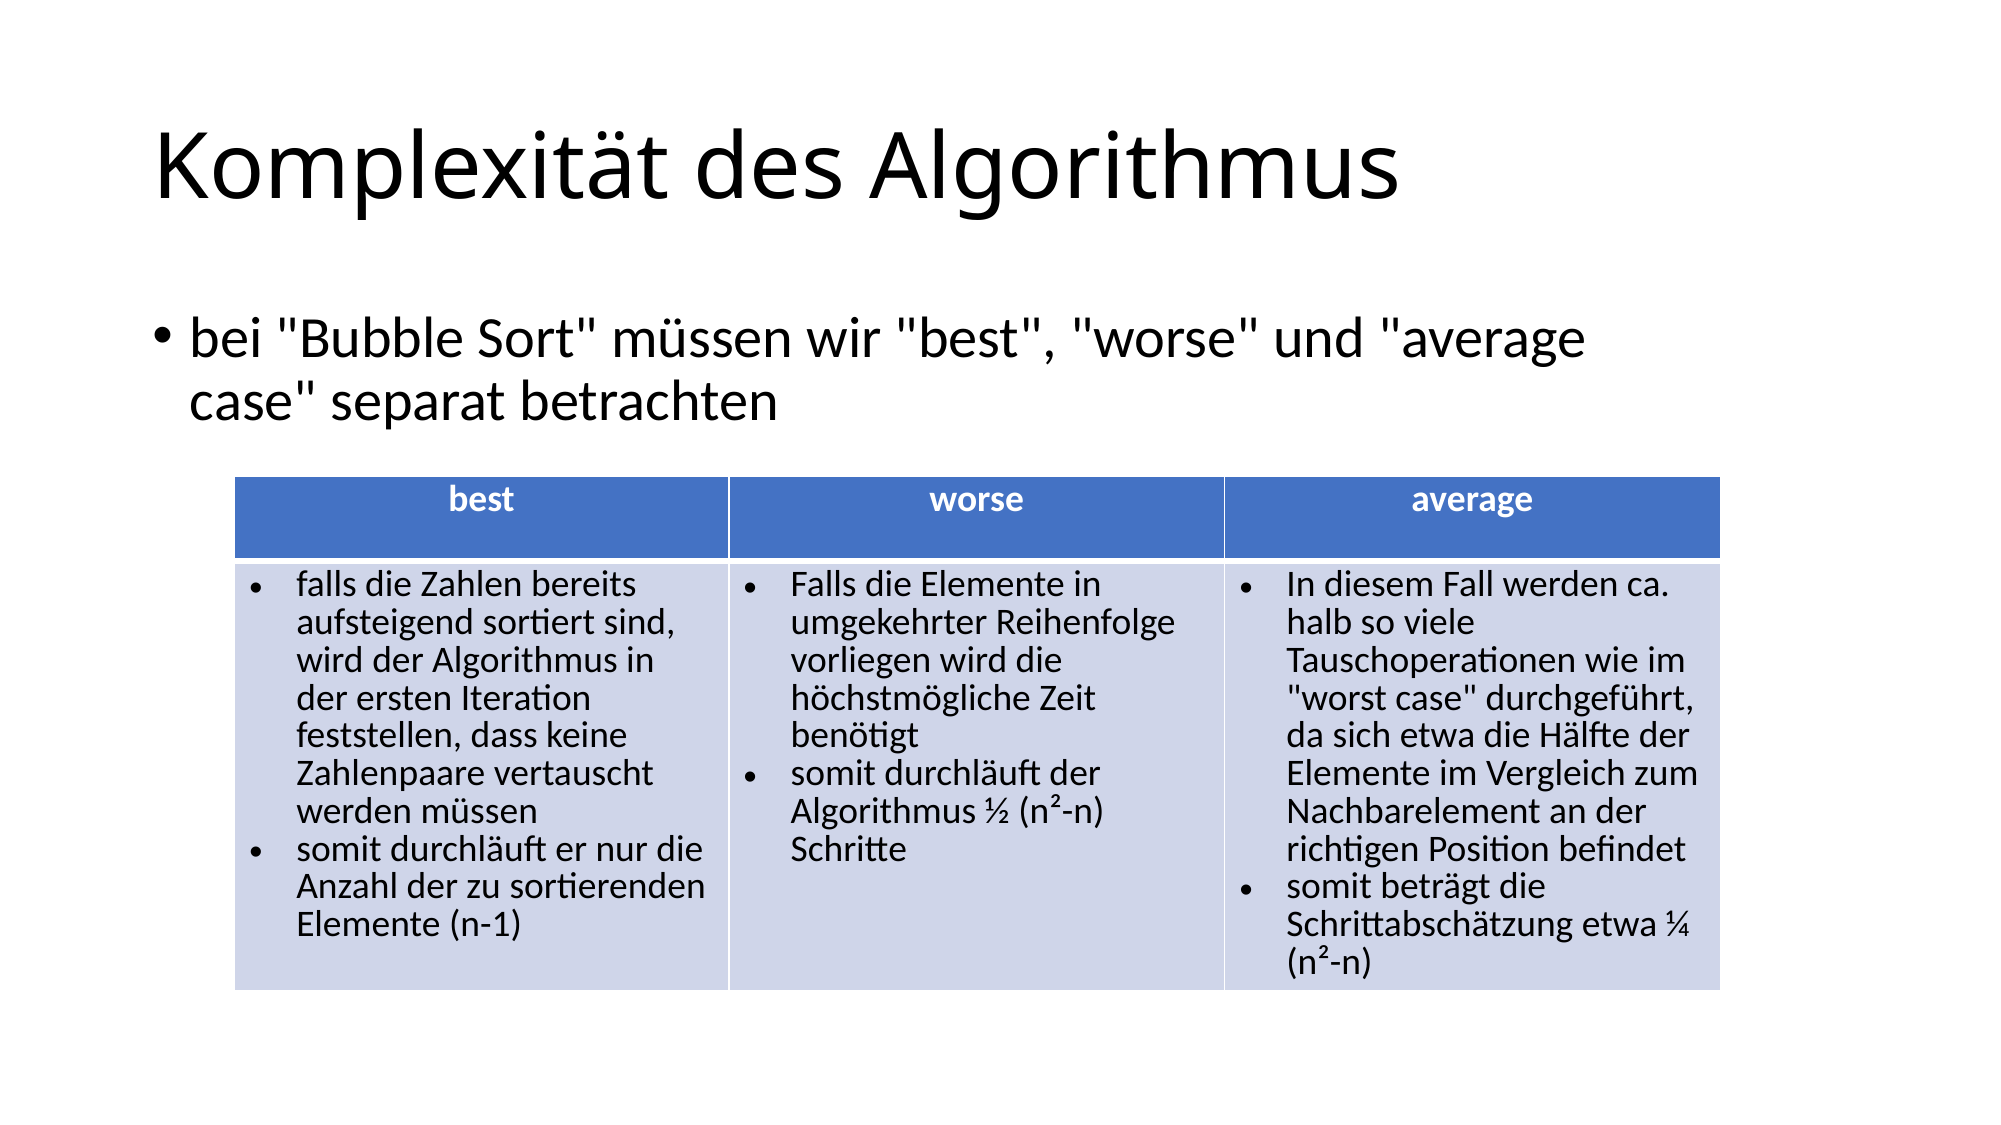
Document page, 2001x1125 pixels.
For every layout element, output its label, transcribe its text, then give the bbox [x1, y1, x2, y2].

title Komplexität des Algorithmus [137, 59, 1863, 278]
table_header best [235, 477, 728, 558]
table_cell falls die Zahlen bereits aufsteigend sortiert sind, wird der Algorithmus in der ersten Iteration feststellen, dass keine Zahlenpaare vertauscht werden müssen somit durchläuft er nur die Anzahl der zu sortierenden Elemente (n-1) [235, 564, 728, 990]
table_cell In diesem Fall werden ca. halb so viele Tauschoperationen wie im "worst case" durchgeführt, da sich etwa die Hälfte der Elemente im Vergleich zum Nachbarelement an der richtigen Position befindet somit beträgt die Schrittabschätzung etwa ¼ (n²-n) [1225, 564, 1720, 990]
table_cell Falls die Elemente in umgekehrter Reihenfolge vorliegen wird die höchstmögliche Zeit benötigt somit durchläuft der Algorithmus ½ (n²-n) Schritte [730, 564, 1224, 990]
table_header average [1225, 477, 1720, 558]
table_header worse [730, 477, 1224, 558]
list bei "Bubble Sort" müssen wir "best", "worse" und "average case" separat betrachten [137, 299, 1863, 1014]
